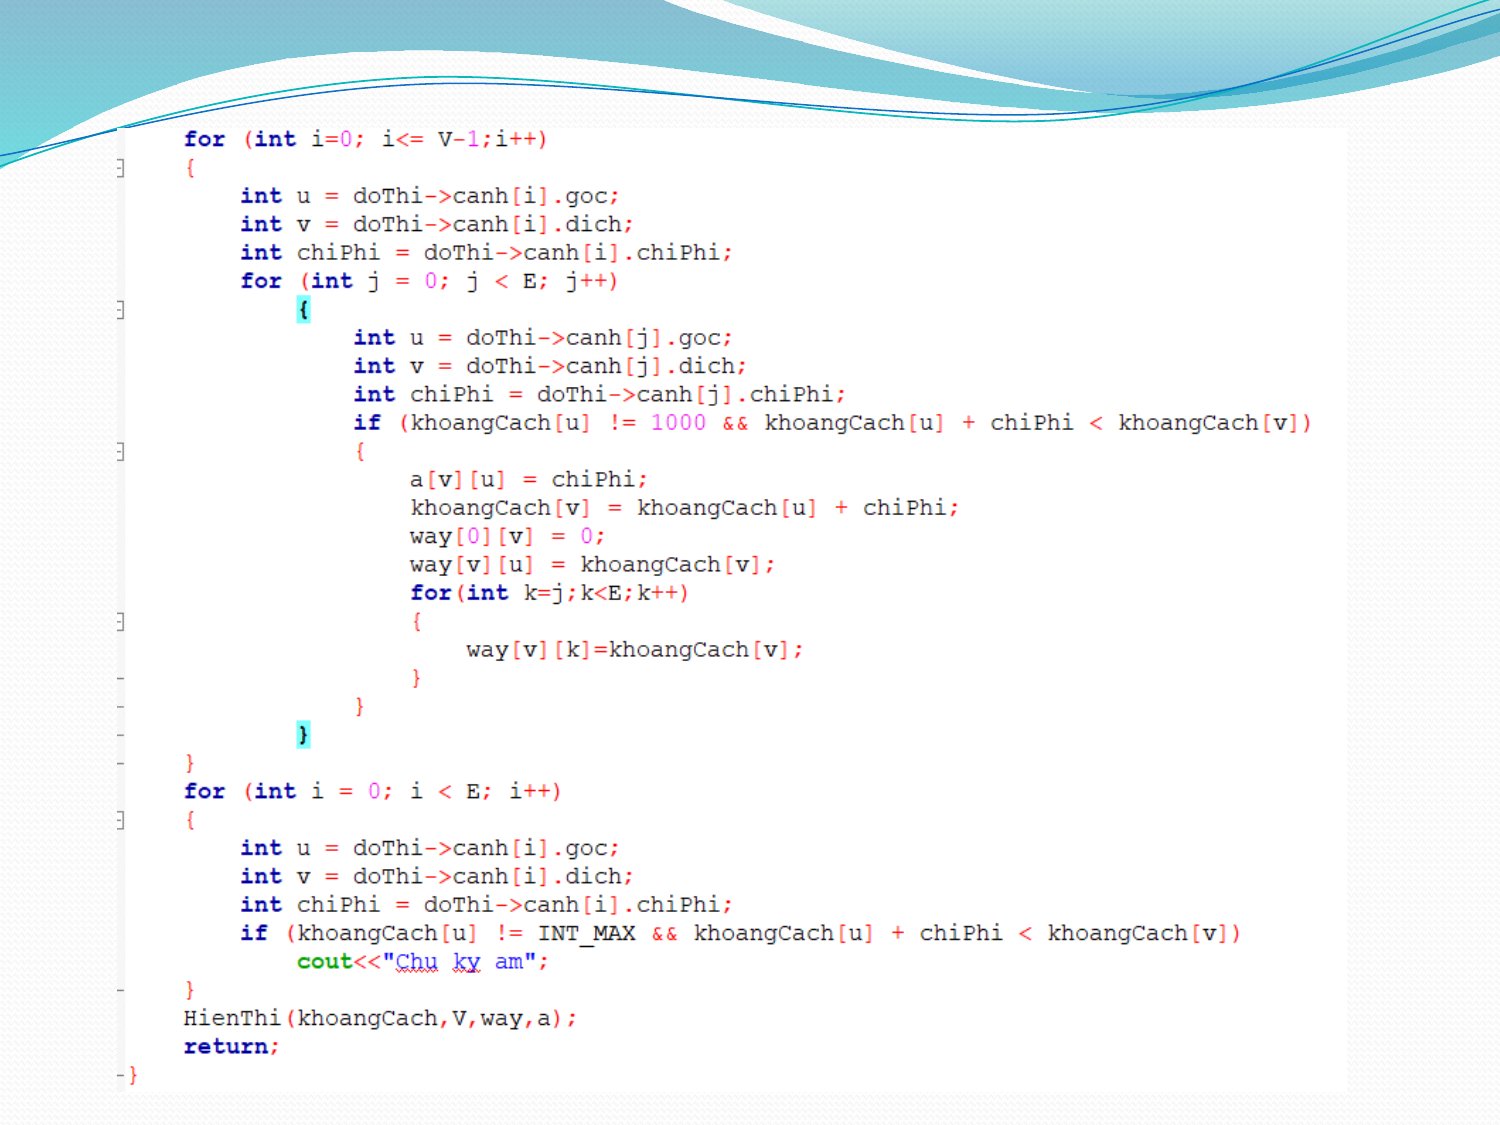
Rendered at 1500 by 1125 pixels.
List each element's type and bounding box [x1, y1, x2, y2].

picture [116, 128, 1348, 1092]
